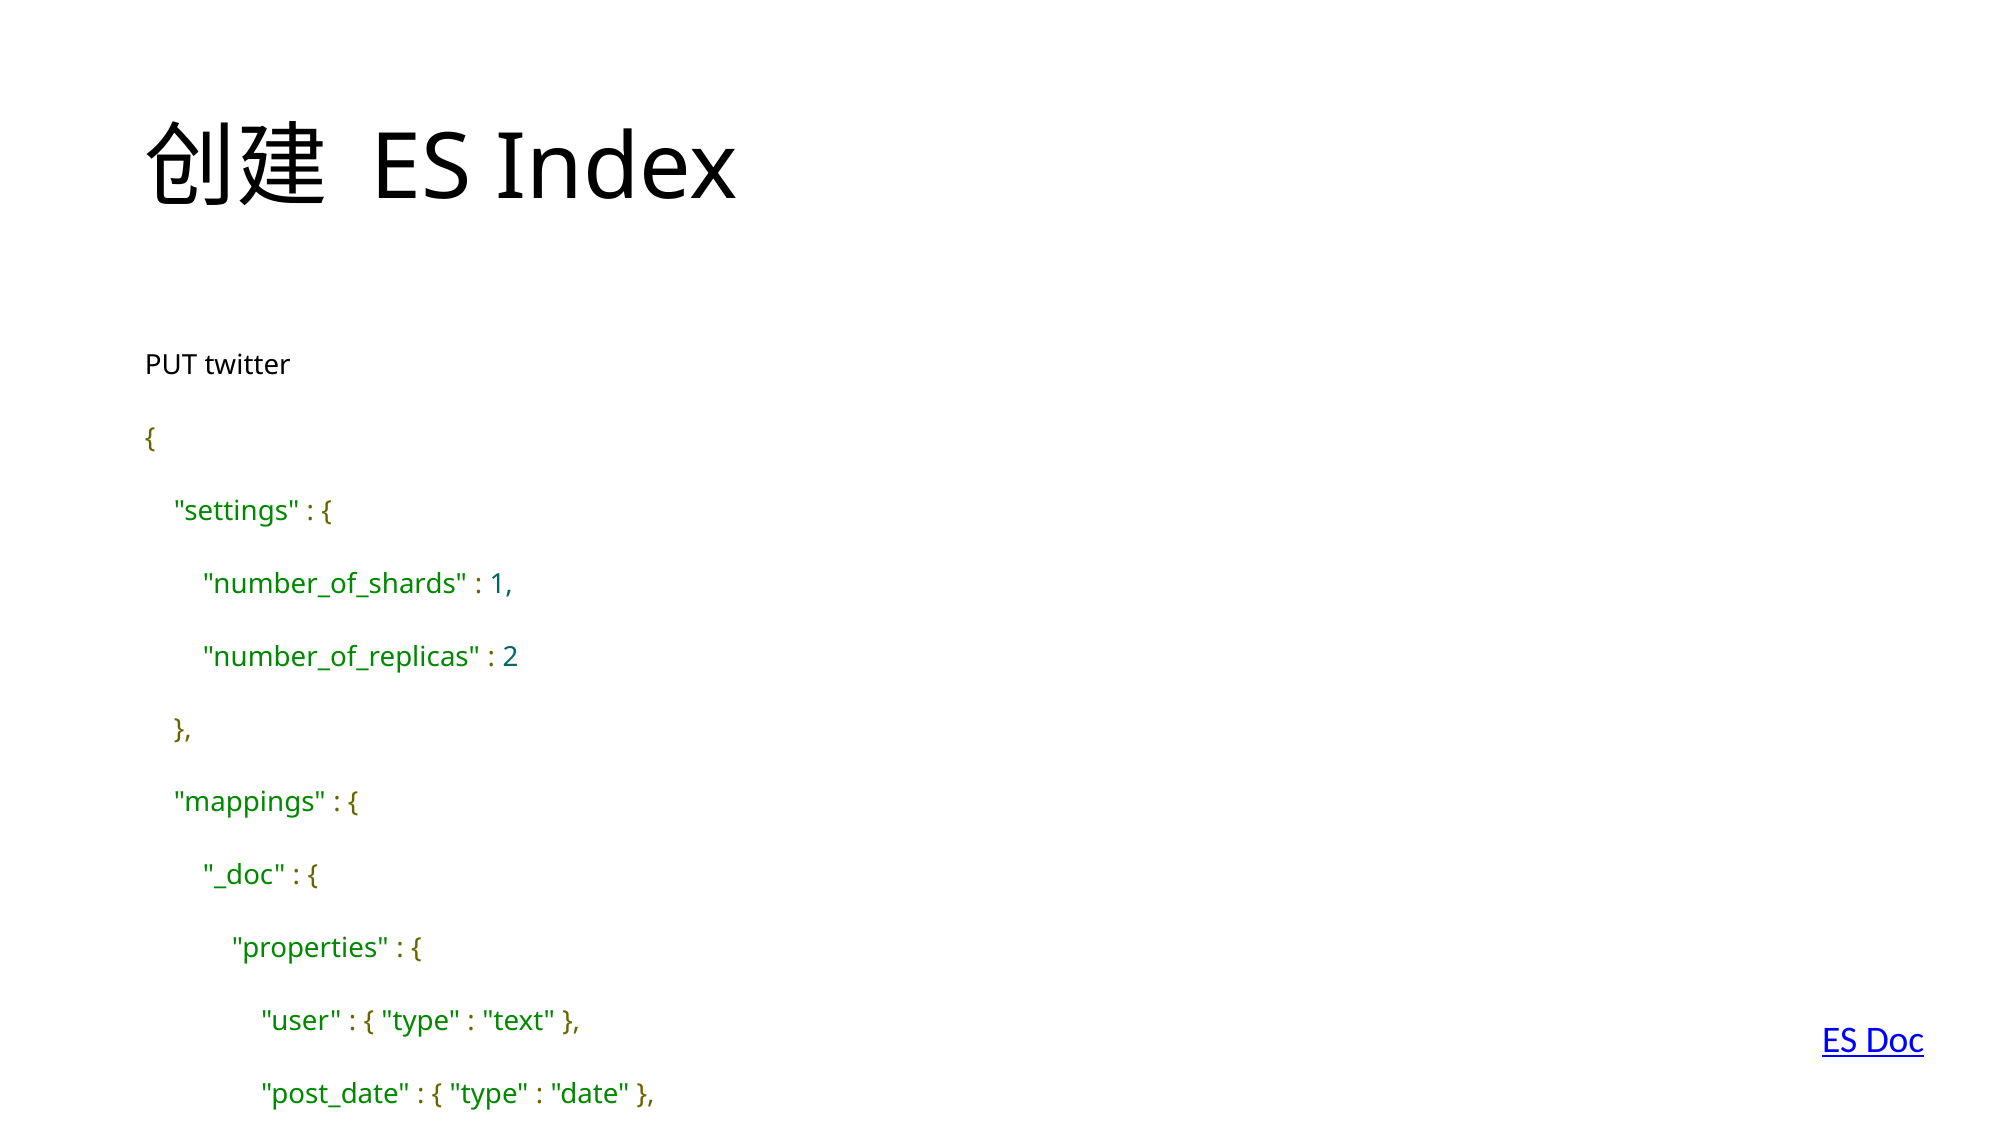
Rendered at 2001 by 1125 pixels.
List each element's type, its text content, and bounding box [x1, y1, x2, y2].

list PUT twitter { "settings" : { "number_of_shards" : 1, "number_of_replicas" : 2 }, "mappings" : { "_doc" : { "properties" : { "user" : { "type" : "text" }, "post_date" : { "type" : "date" }, "message" : { "type" : "text" }, } } } } [136, 298, 1863, 1014]
text_box ES Doc [1814, 1007, 1933, 1068]
title 创建 ES Index [136, 59, 1863, 278]
